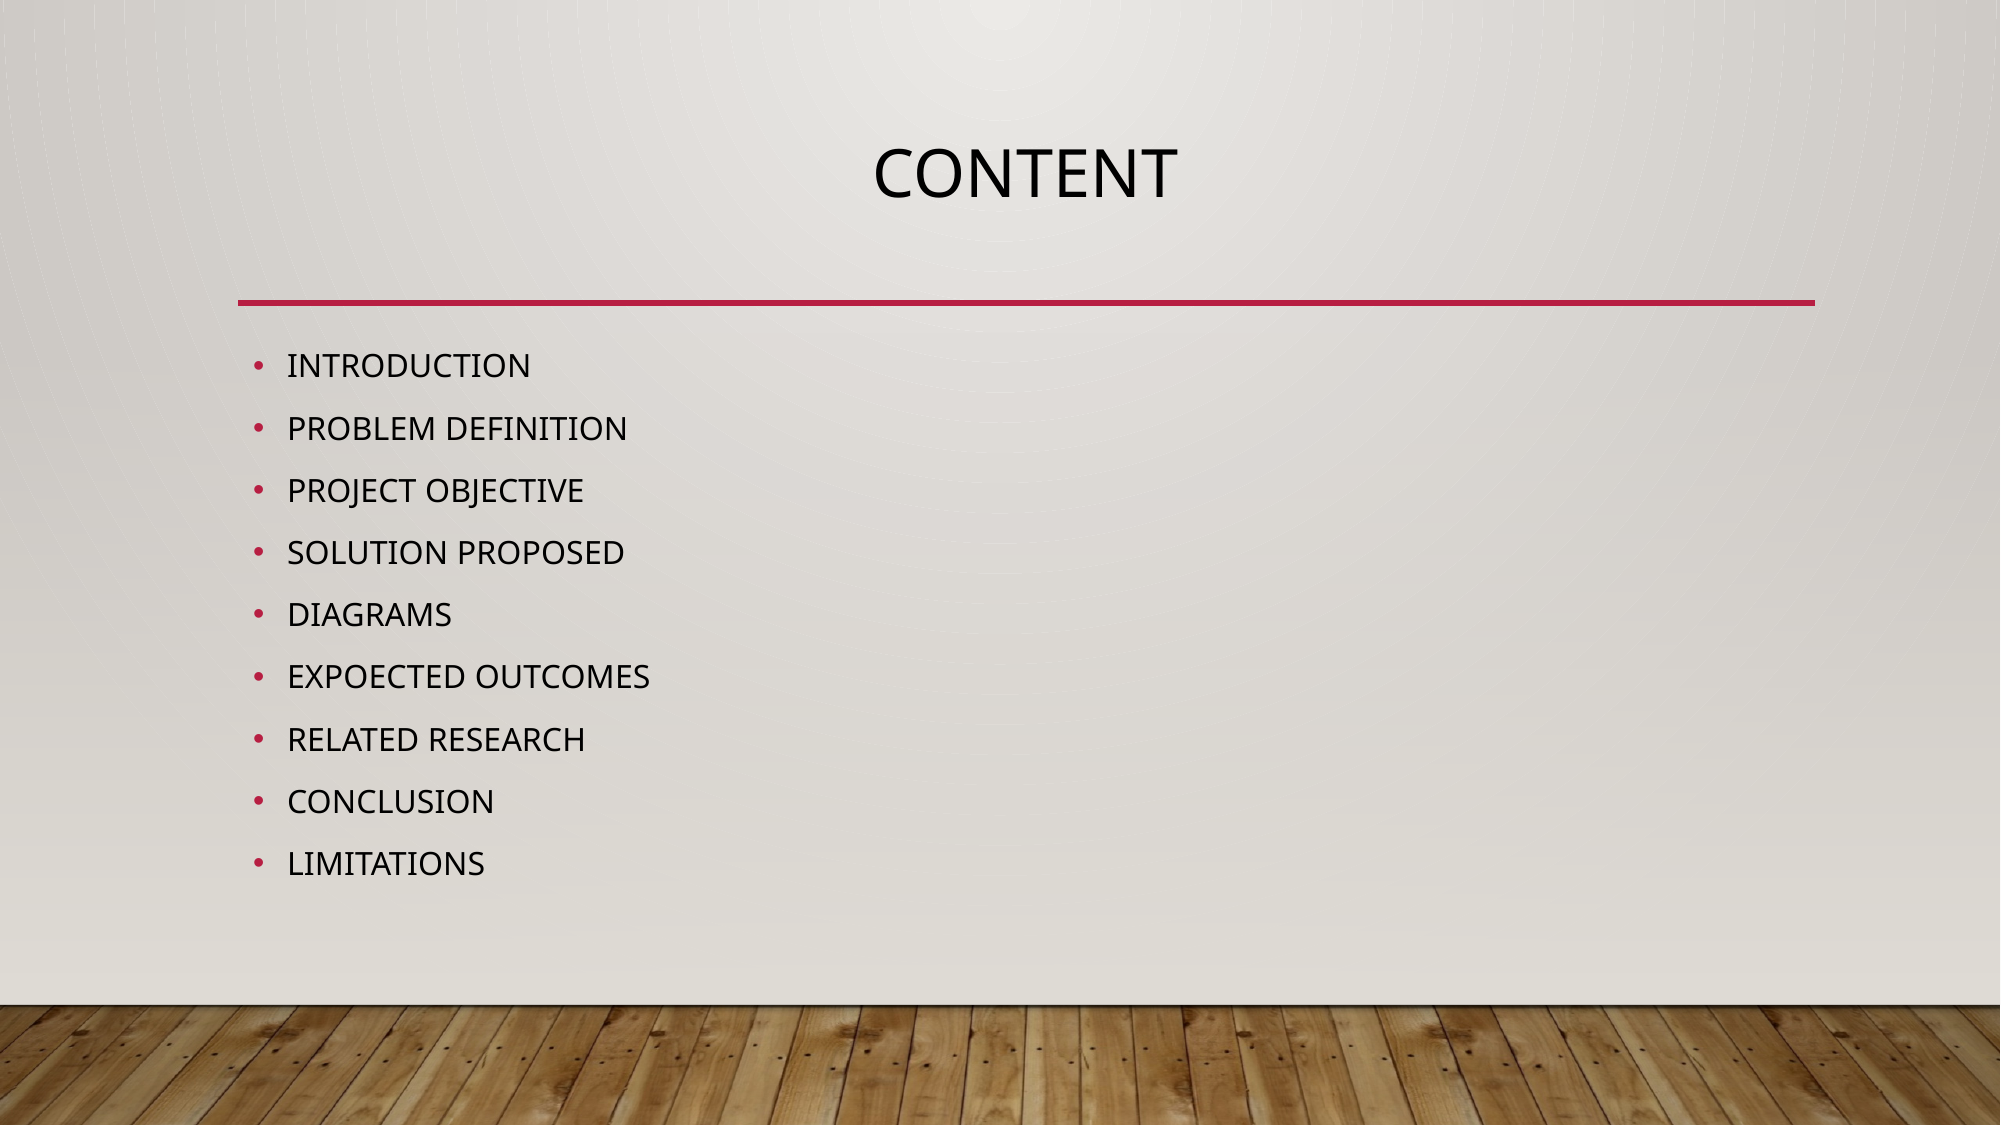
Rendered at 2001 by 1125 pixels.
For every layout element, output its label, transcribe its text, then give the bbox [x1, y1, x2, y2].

list INTRODUCTION PROBLEM DEFINITION PROJECT OBJECTIVE SOLUTION PROPOSED DIAGRAMS EXPOECTED OUTCOMES RELATED RESEARCH CONCLUSION LIMITATIONS [238, 330, 1814, 897]
picture [0, 1005, 2000, 1125]
title Content [238, 131, 1814, 305]
